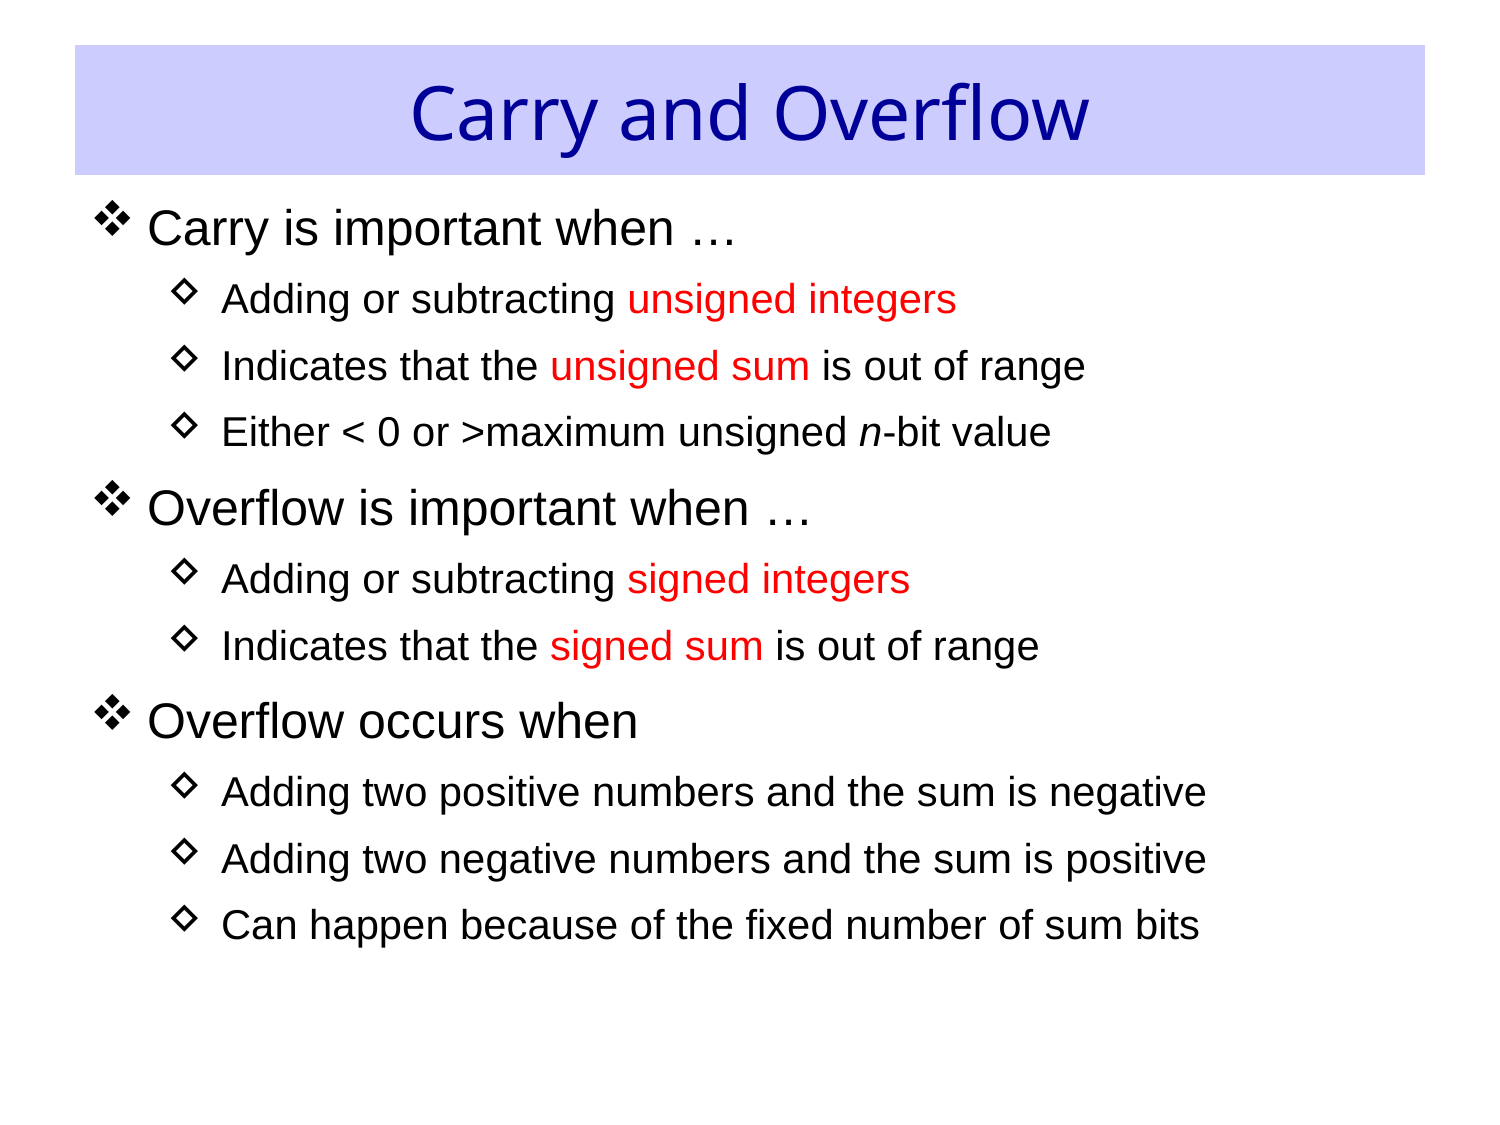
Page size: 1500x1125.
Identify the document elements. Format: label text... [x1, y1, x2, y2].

title Carry and Overflow [75, 45, 1425, 175]
list Carry is important when … Adding or subtracting unsigned integers Indicates that the unsigned sum is out of range Either < 0 or >maximum unsigned n-bit value Overflow is important when … Adding or subtracting signed integers Indicates that the signed sum is out of range Overflow occurs when Adding two positive numbers and the sum is negative Adding two negative numbers and the sum is positive Can happen because of the fixed number of sum bits [75, 187, 1425, 1032]
